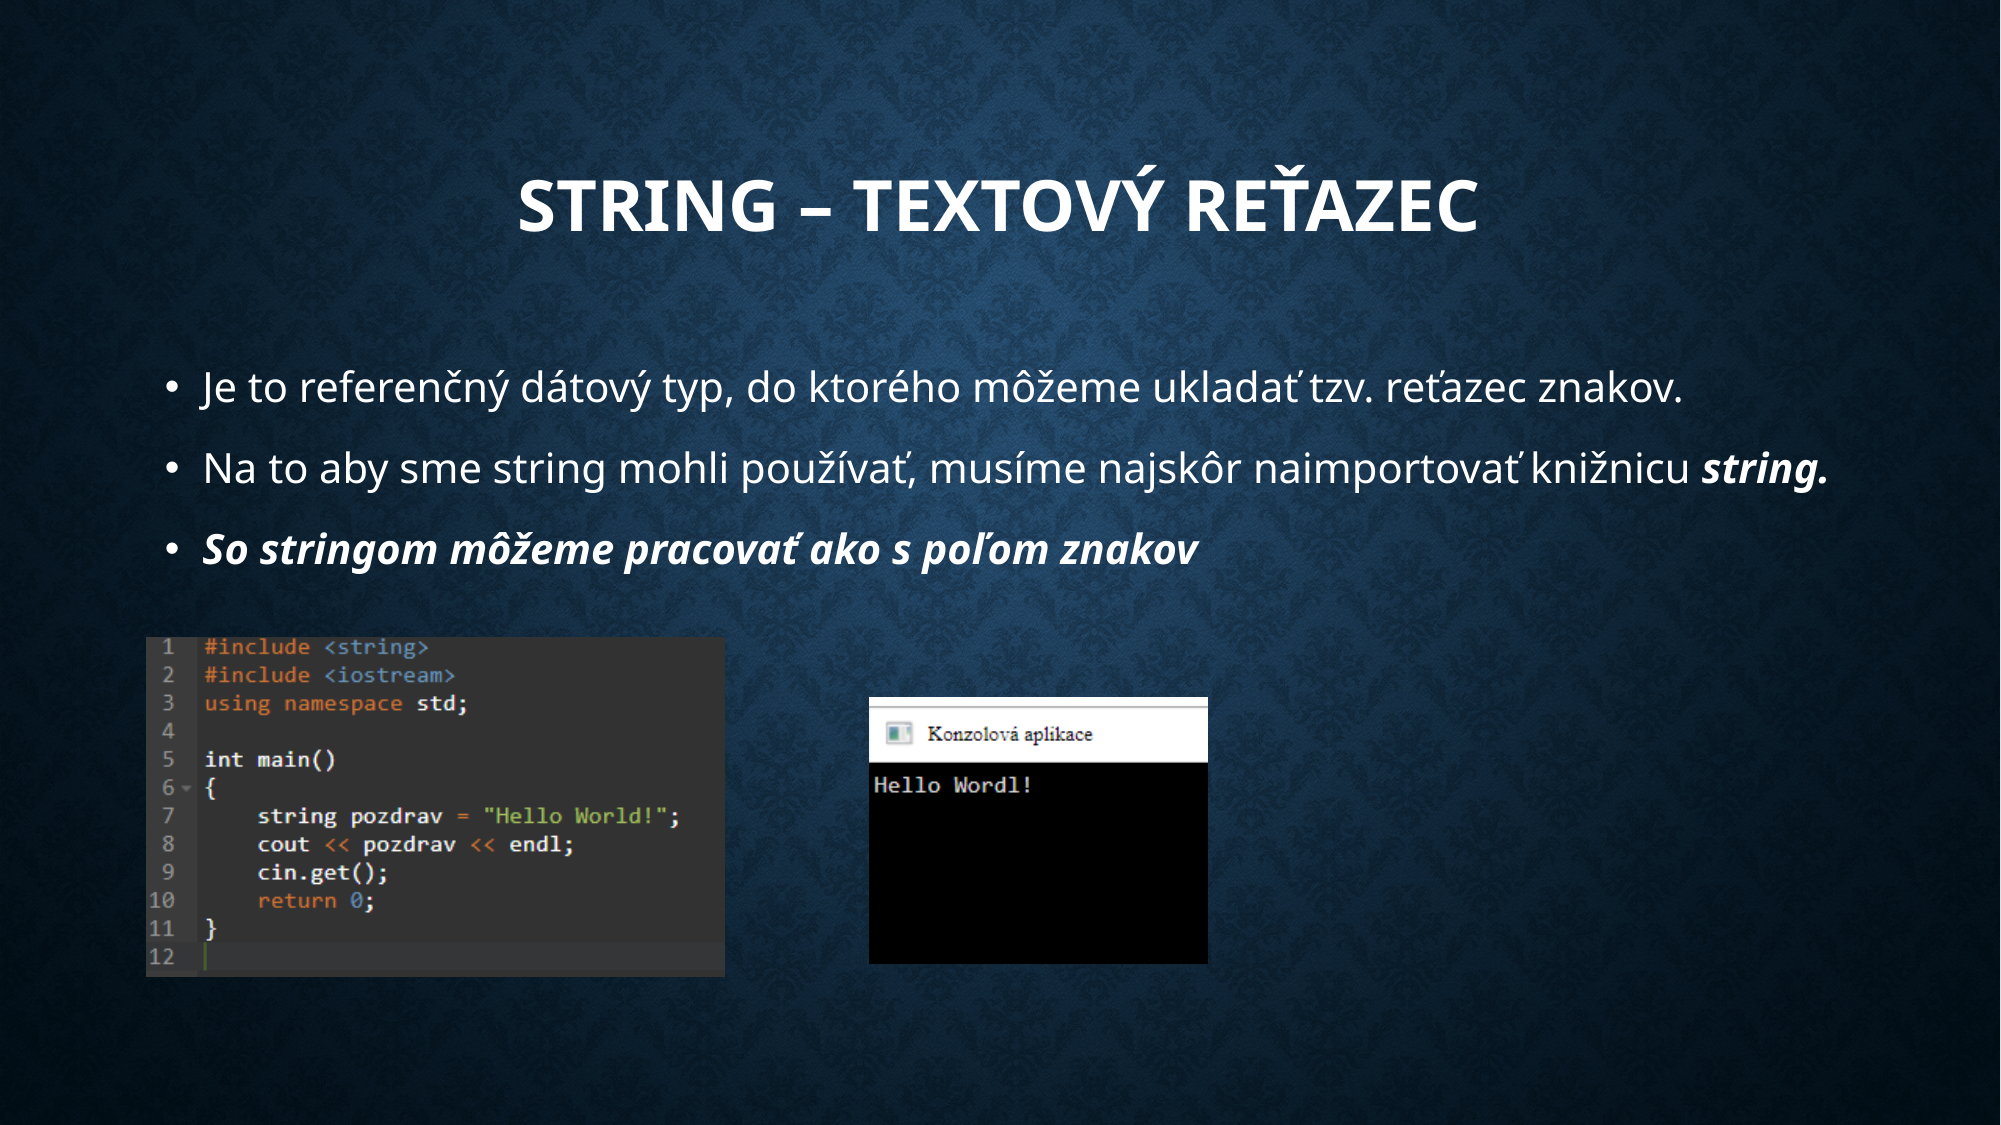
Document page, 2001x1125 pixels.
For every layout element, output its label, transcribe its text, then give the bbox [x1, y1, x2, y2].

list Je to referenčný dátový typ, do ktorého môžeme ukladať tzv. reťazec znakov. Na to aby sme string mohli používať, musíme najskôr naimportovať knižnicu string. So stringom môžeme pracovať ako s poľom znakov [149, 343, 1849, 950]
picture [145, 636, 725, 977]
title String – Textový reťazec [149, 99, 1849, 318]
picture [869, 696, 1208, 964]
